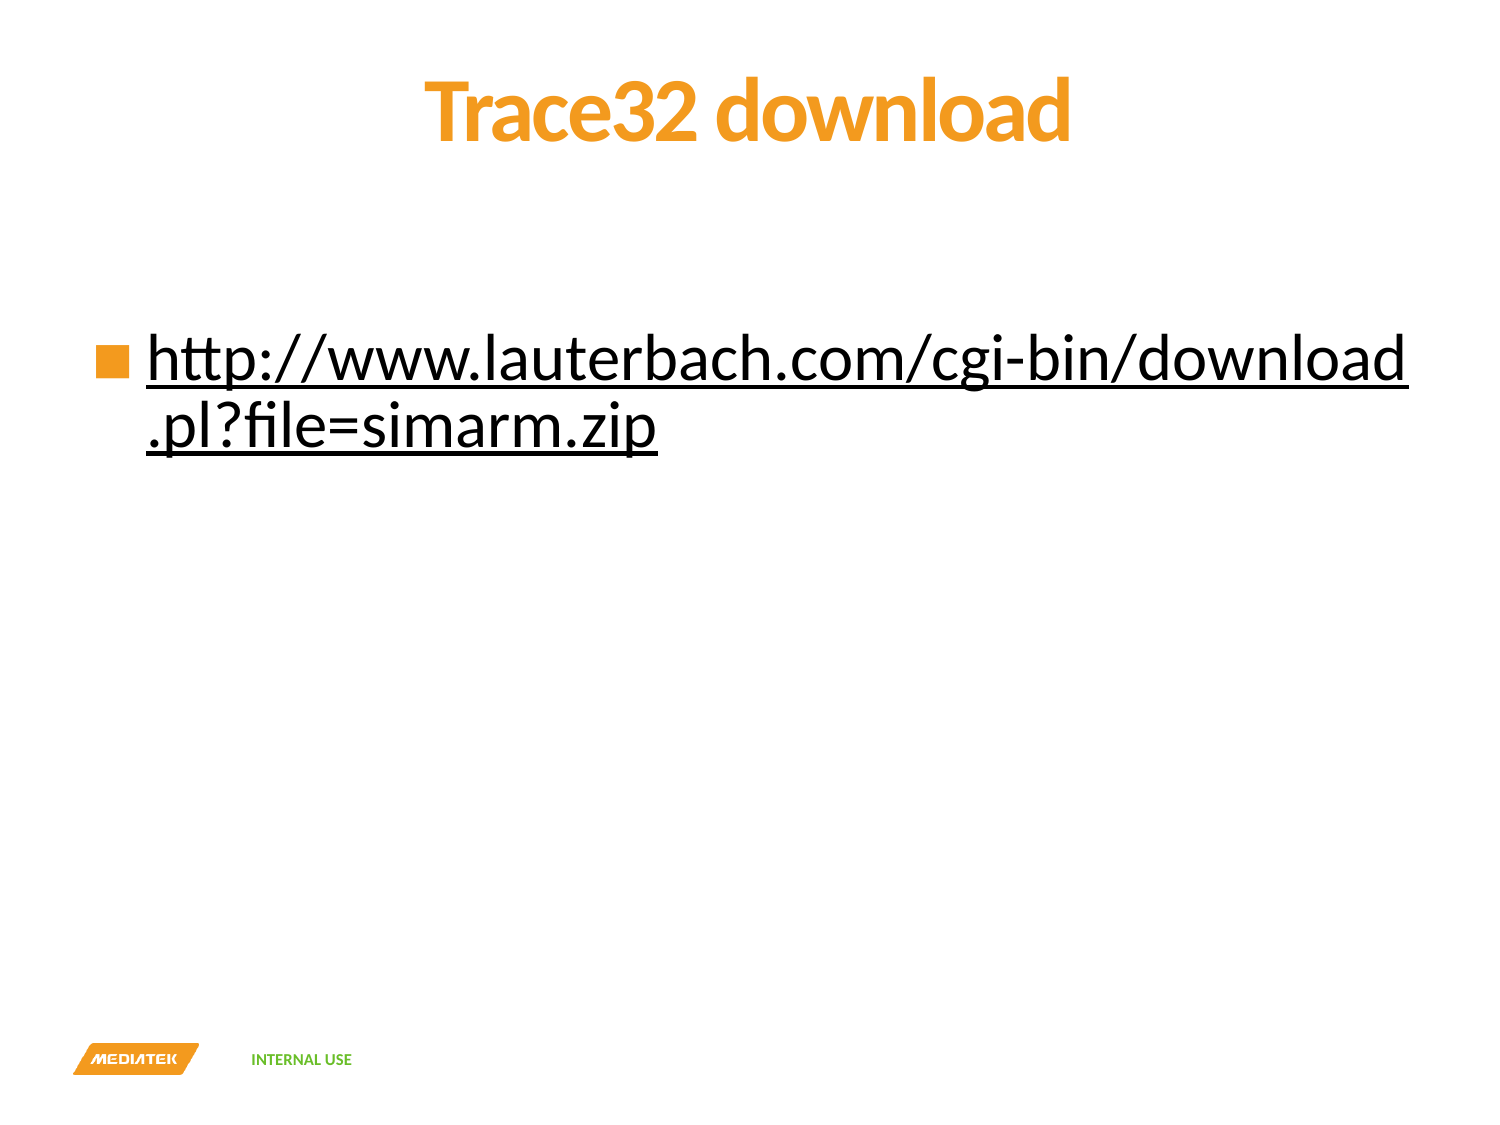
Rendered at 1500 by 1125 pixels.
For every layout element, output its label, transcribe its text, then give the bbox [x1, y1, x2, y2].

list http://www.lauterbach.com/cgi-bin/download.pl?file=simarm.zip [75, 306, 1425, 1010]
title Trace32 download [75, 70, 1425, 280]
picture [73, 1043, 199, 1075]
